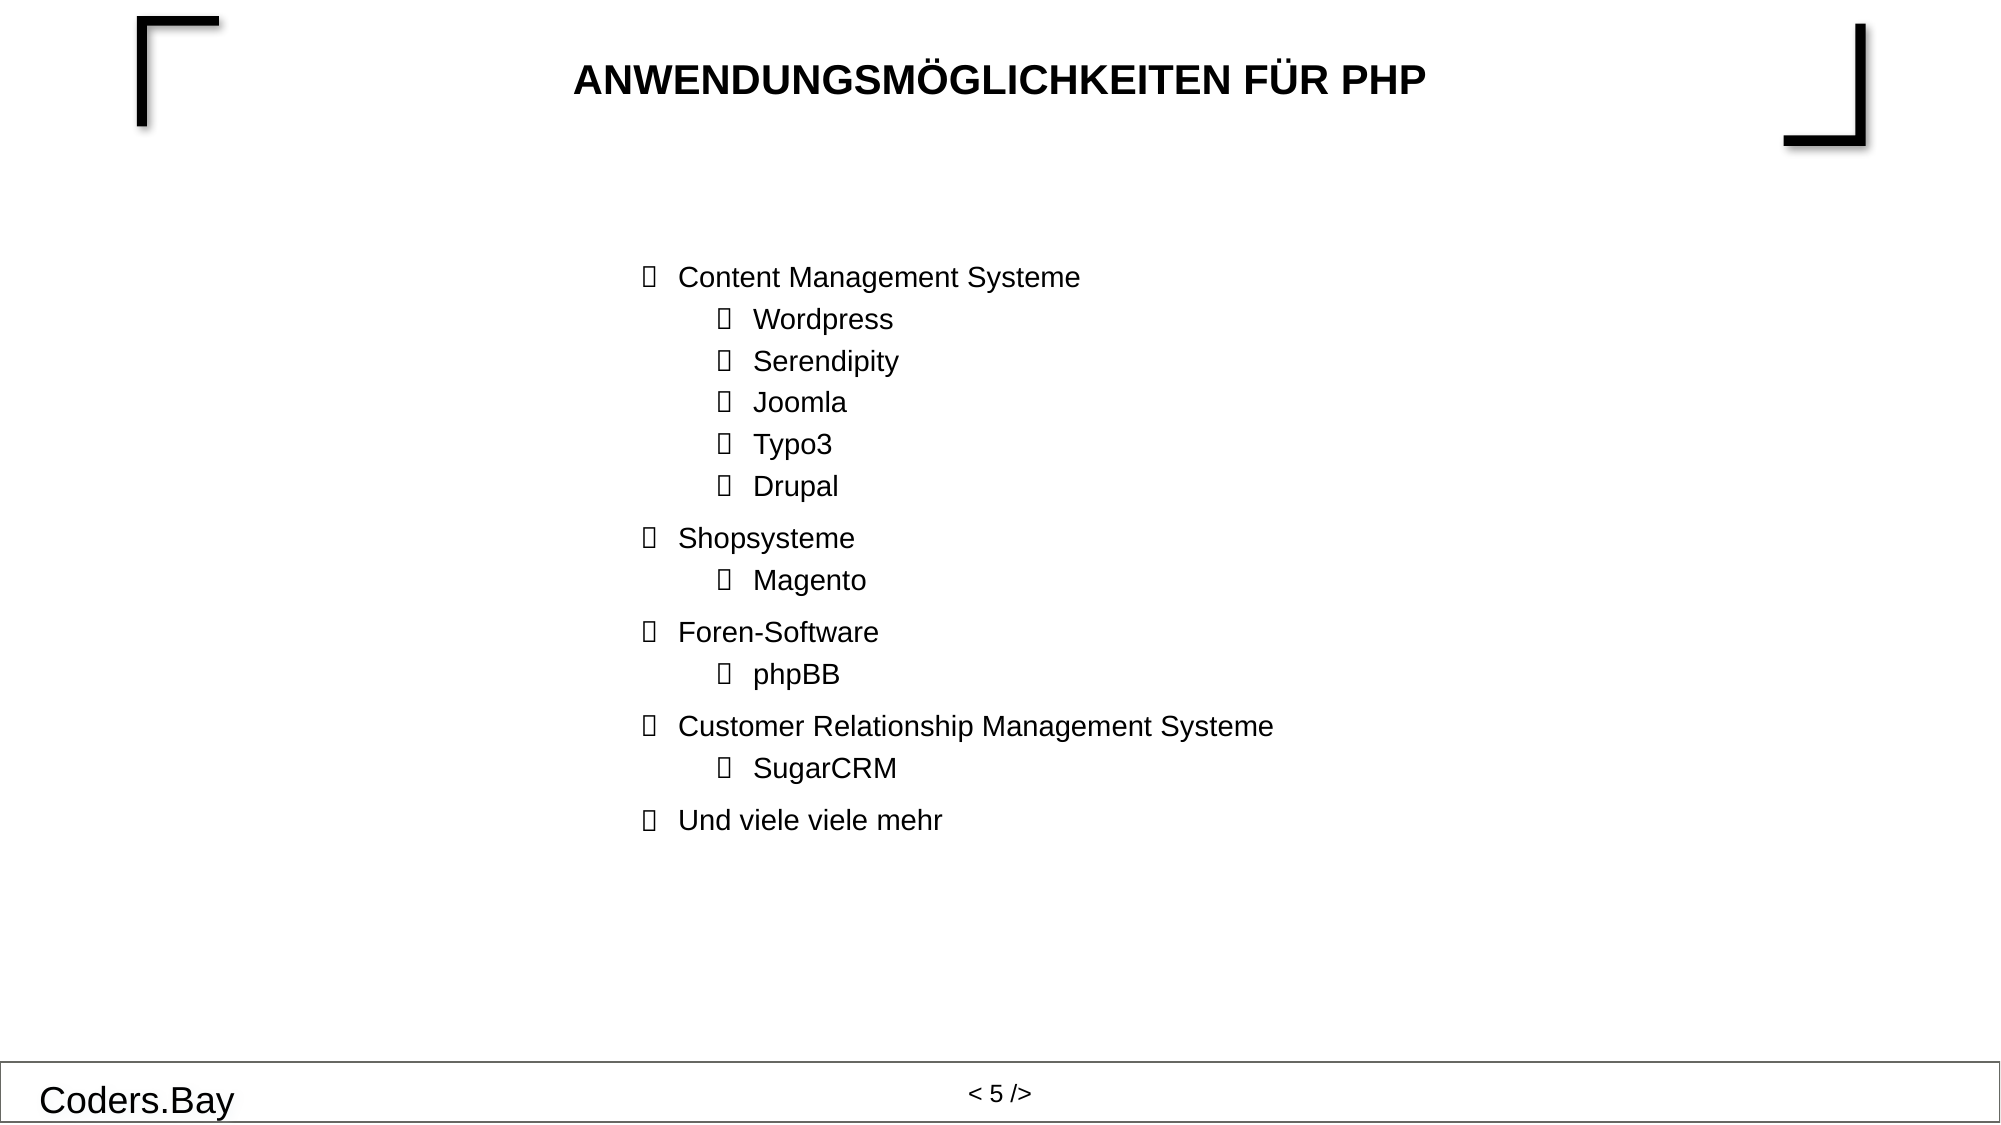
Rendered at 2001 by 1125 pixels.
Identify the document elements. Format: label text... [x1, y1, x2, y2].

list Content Management Systeme Wordpress Serendipity Joomla Typo3 Drupal Shopsysteme Magento Foren-Software phpBB Customer Relationship Management Systeme SugarCRM Und viele viele mehr [625, 254, 1375, 852]
title Anwendungsmöglichkeiten für PHP [155, 36, 1845, 127]
